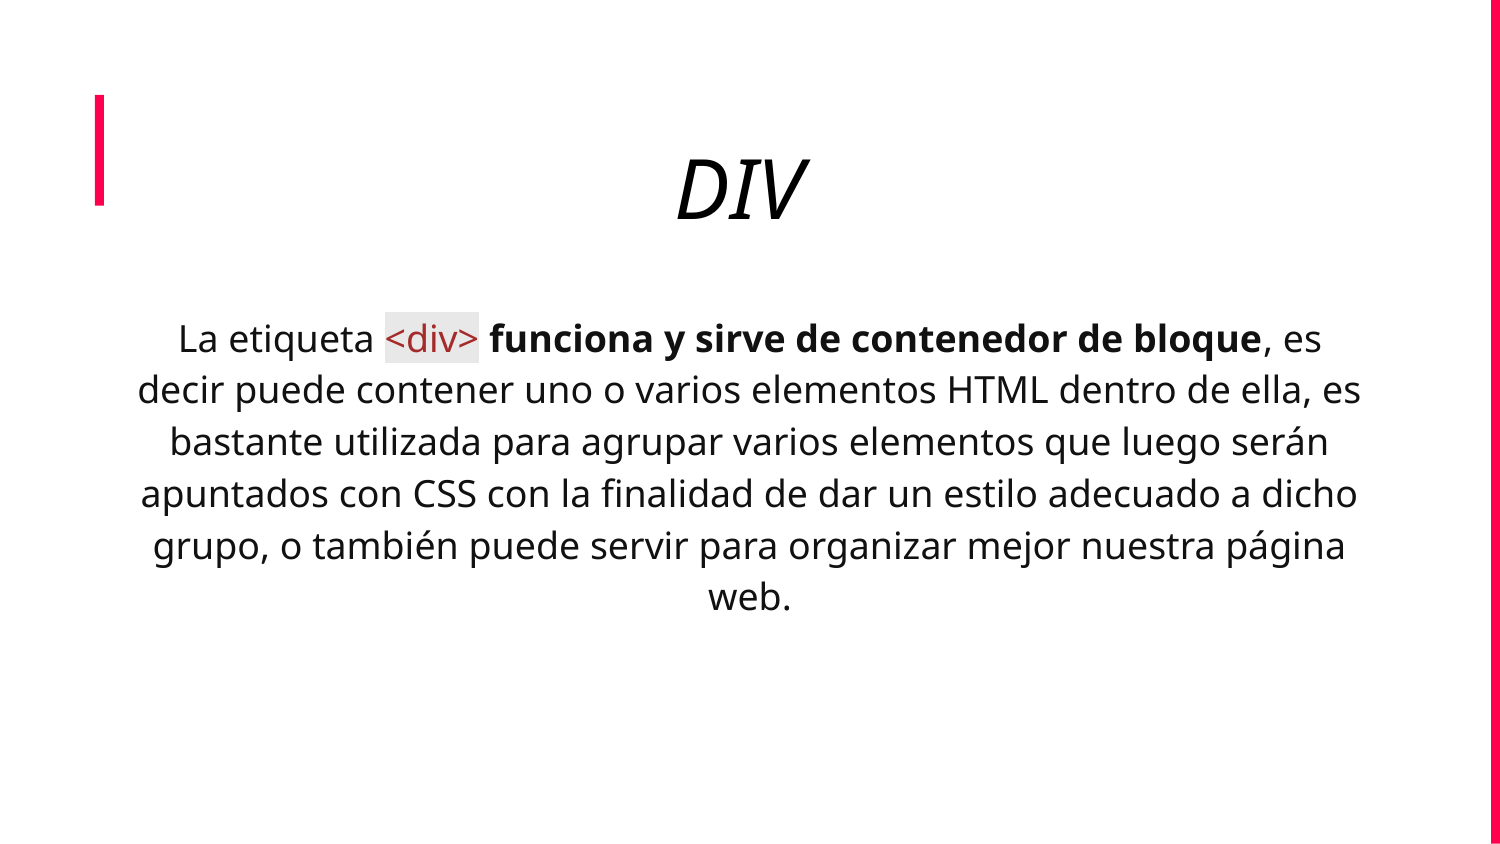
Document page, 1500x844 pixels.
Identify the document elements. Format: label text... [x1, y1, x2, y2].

text_box La etiqueta <div> funciona y sirve de contenedor de bloque, es decir puede contener uno o varios elementos HTML dentro de ella, es bastante utilizada para agrupar varios elementos que luego serán apuntados con CSS con la finalidad de dar un estilo adecuado a dicho grupo, o también puede servir para organizar mejor nuestra página web. [121, 311, 1379, 615]
text_box DIV [238, 106, 1262, 221]
